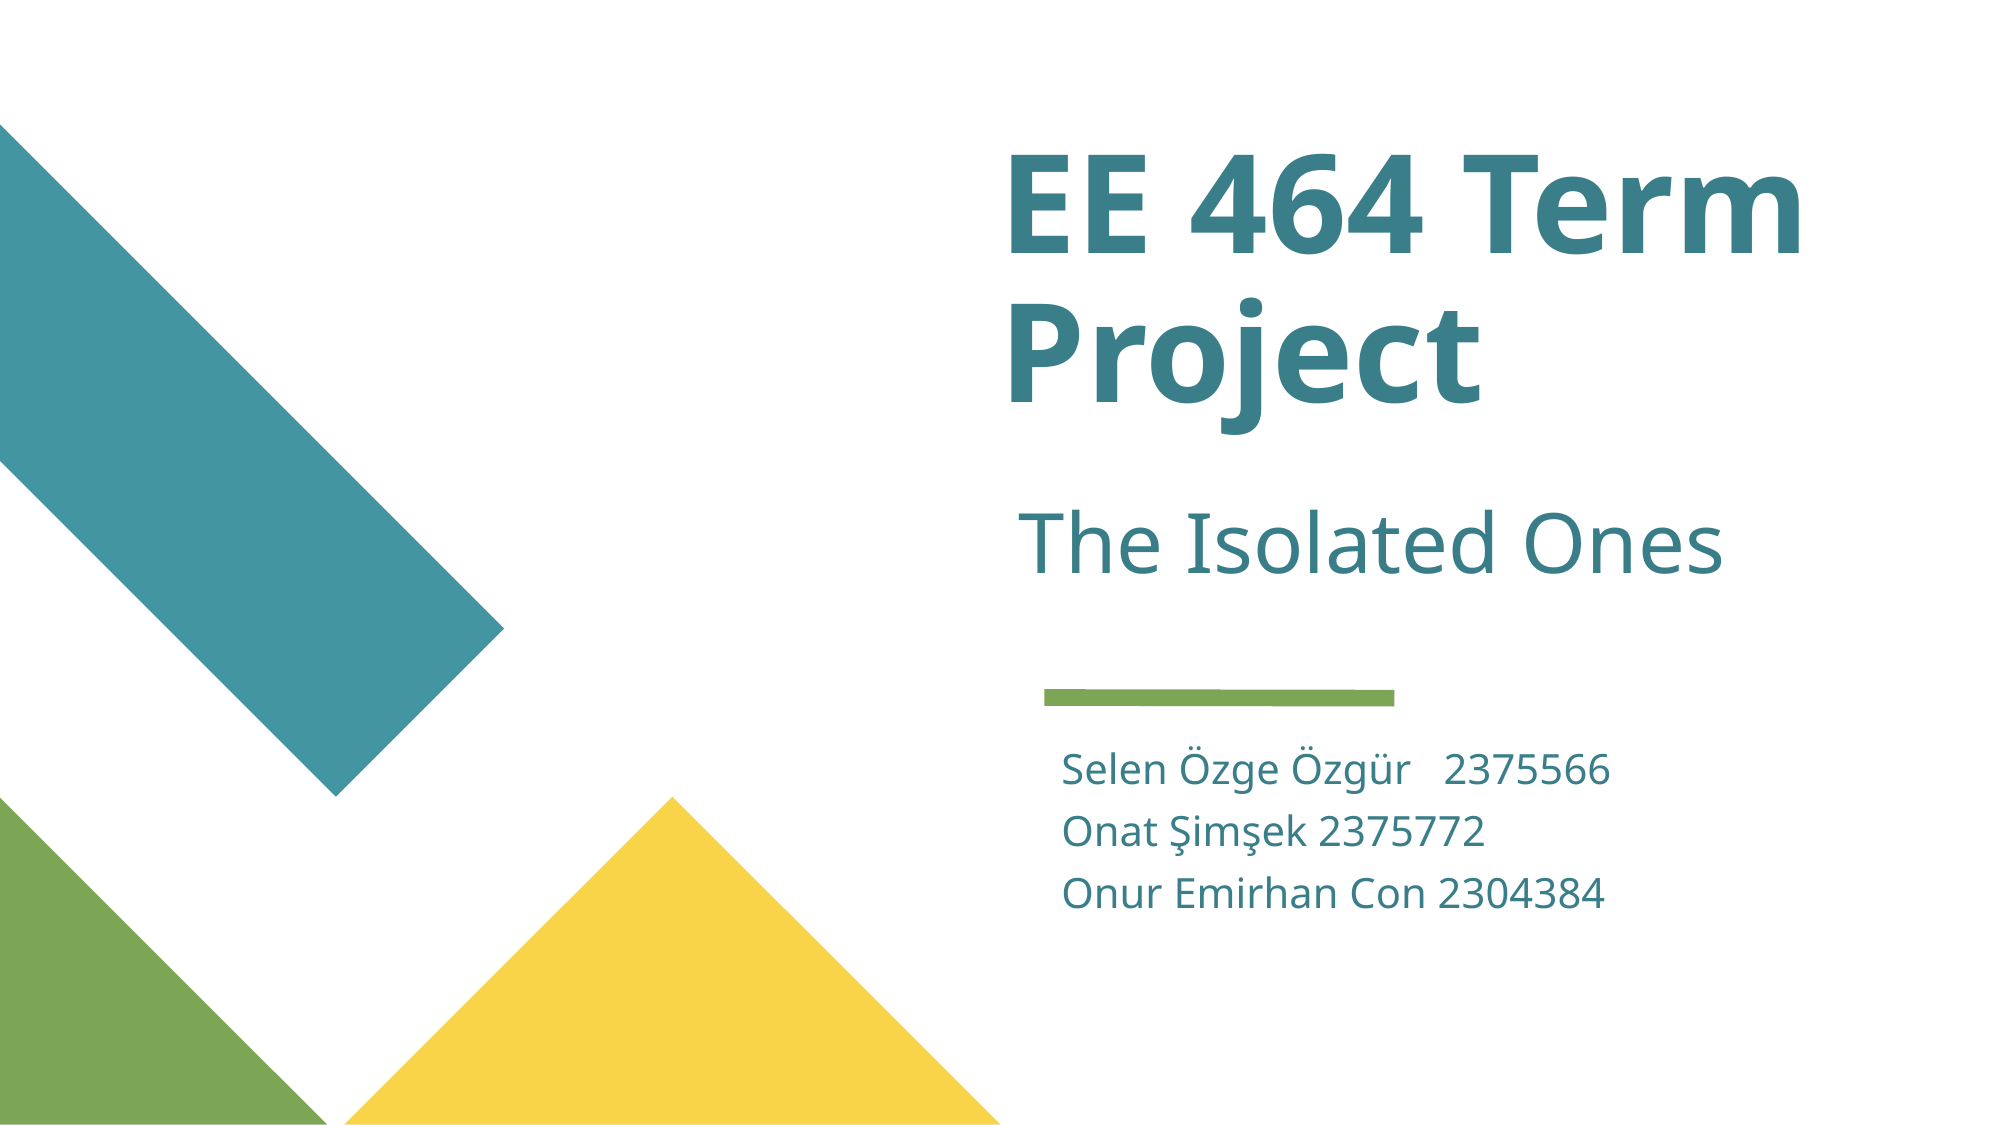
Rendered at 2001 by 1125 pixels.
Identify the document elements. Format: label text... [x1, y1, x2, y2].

title EE 464 Term Project [999, 183, 2000, 433]
text_box Selen Özge Özgür 2375566 Onat Şimşek 2375772 Onur Emirhan Con 2304384 [1046, 729, 1701, 976]
list The Isolated Ones [999, 482, 1745, 679]
